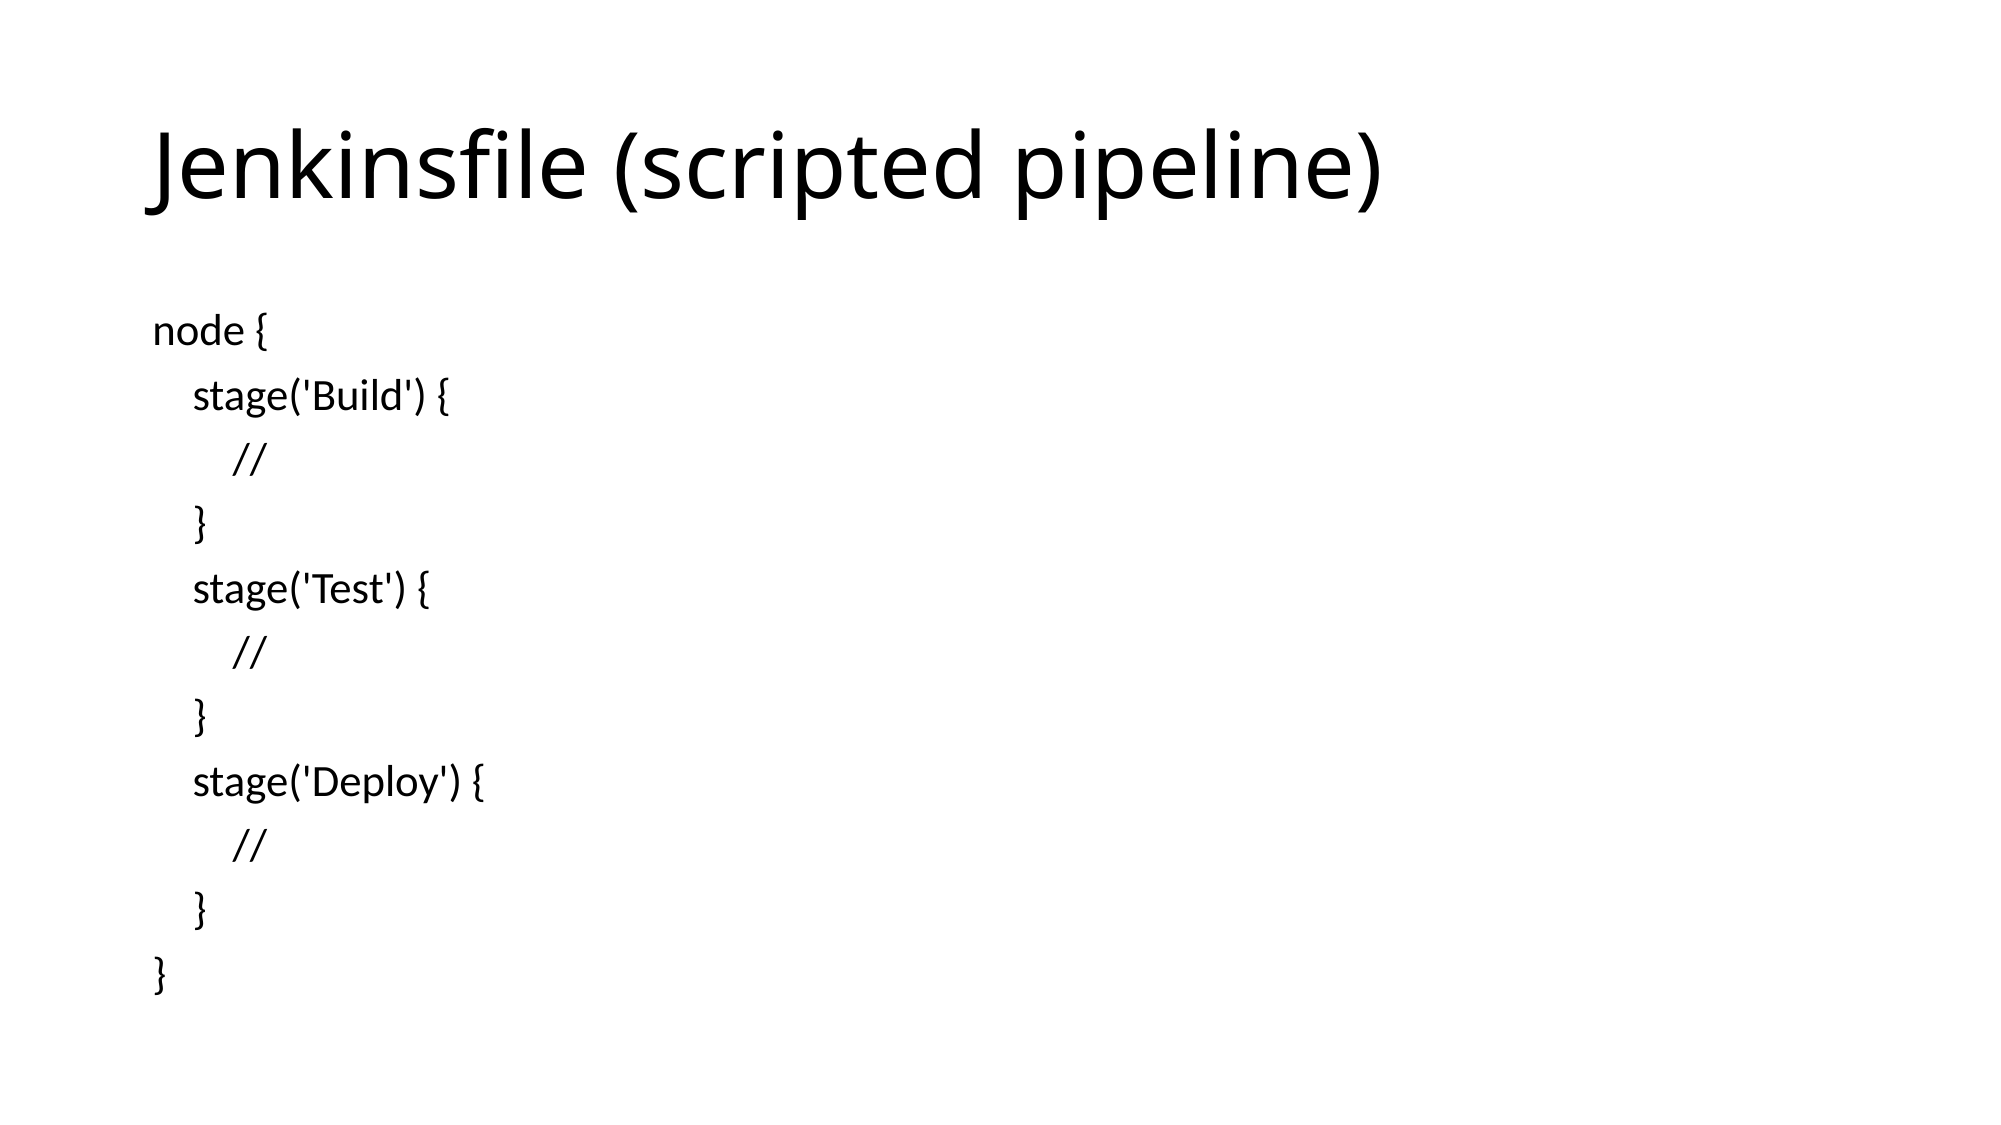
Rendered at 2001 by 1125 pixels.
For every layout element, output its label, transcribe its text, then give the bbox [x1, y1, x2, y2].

list node { stage('Build') { // } stage('Test') { // } stage('Deploy') { // } } [137, 299, 1863, 1014]
title Jenkinsfile (scripted pipeline) [137, 59, 1863, 278]
